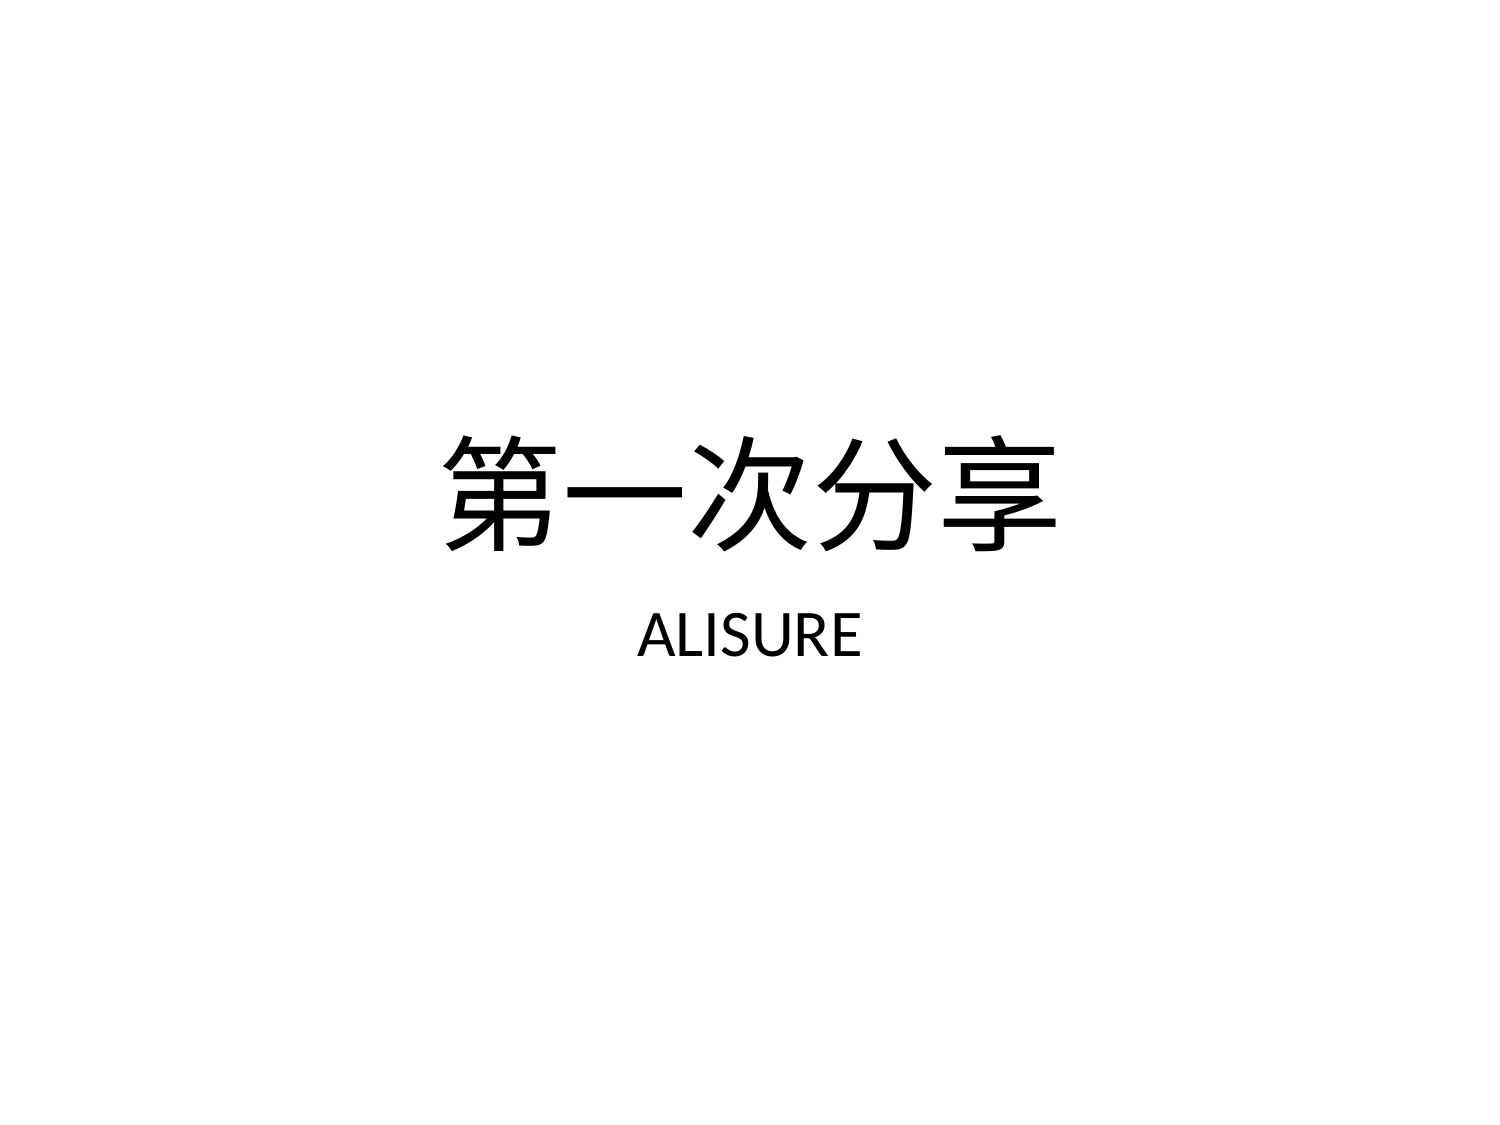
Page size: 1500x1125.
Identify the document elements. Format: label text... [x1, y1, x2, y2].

title 第一次分享 [112, 184, 1388, 576]
subtitle ALISURE [187, 590, 1313, 863]
